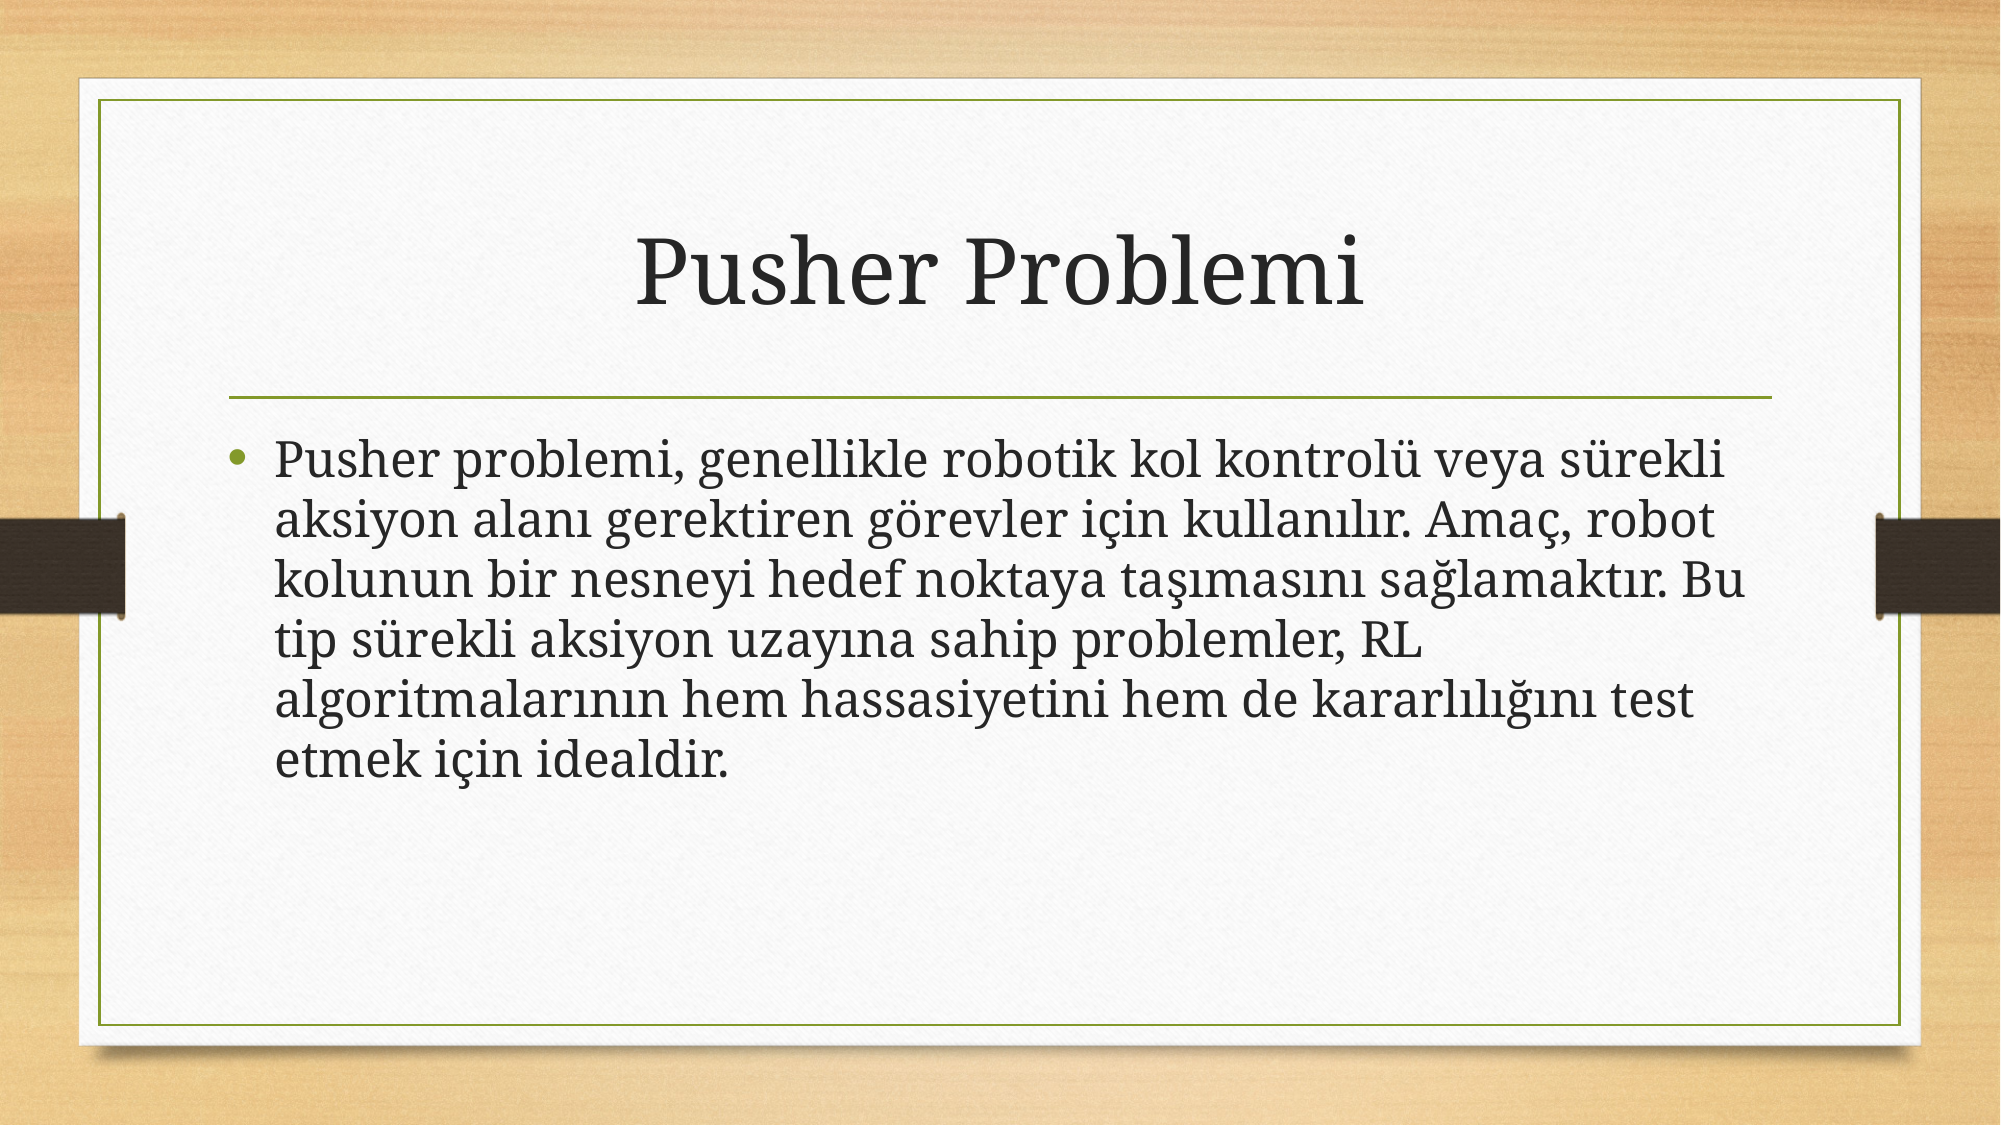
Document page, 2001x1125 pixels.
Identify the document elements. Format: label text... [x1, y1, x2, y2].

list Pusher problemi, genellikle robotik kol kontrolü veya sürekli aksiyon alanı gerektiren görevler için kullanılır. Amaç, robot kolunun bir nesneyi hedef noktaya taşımasını sağlamaktır. Bu tip sürekli aksiyon uzayına sahip problemler, RL algoritmalarının hem hassasiyetini hem de kararlılığını test etmek için idealdir. [212, 419, 1788, 964]
picture [0, 0, 2001, 1125]
title Pusher Problemi [212, 161, 1788, 375]
